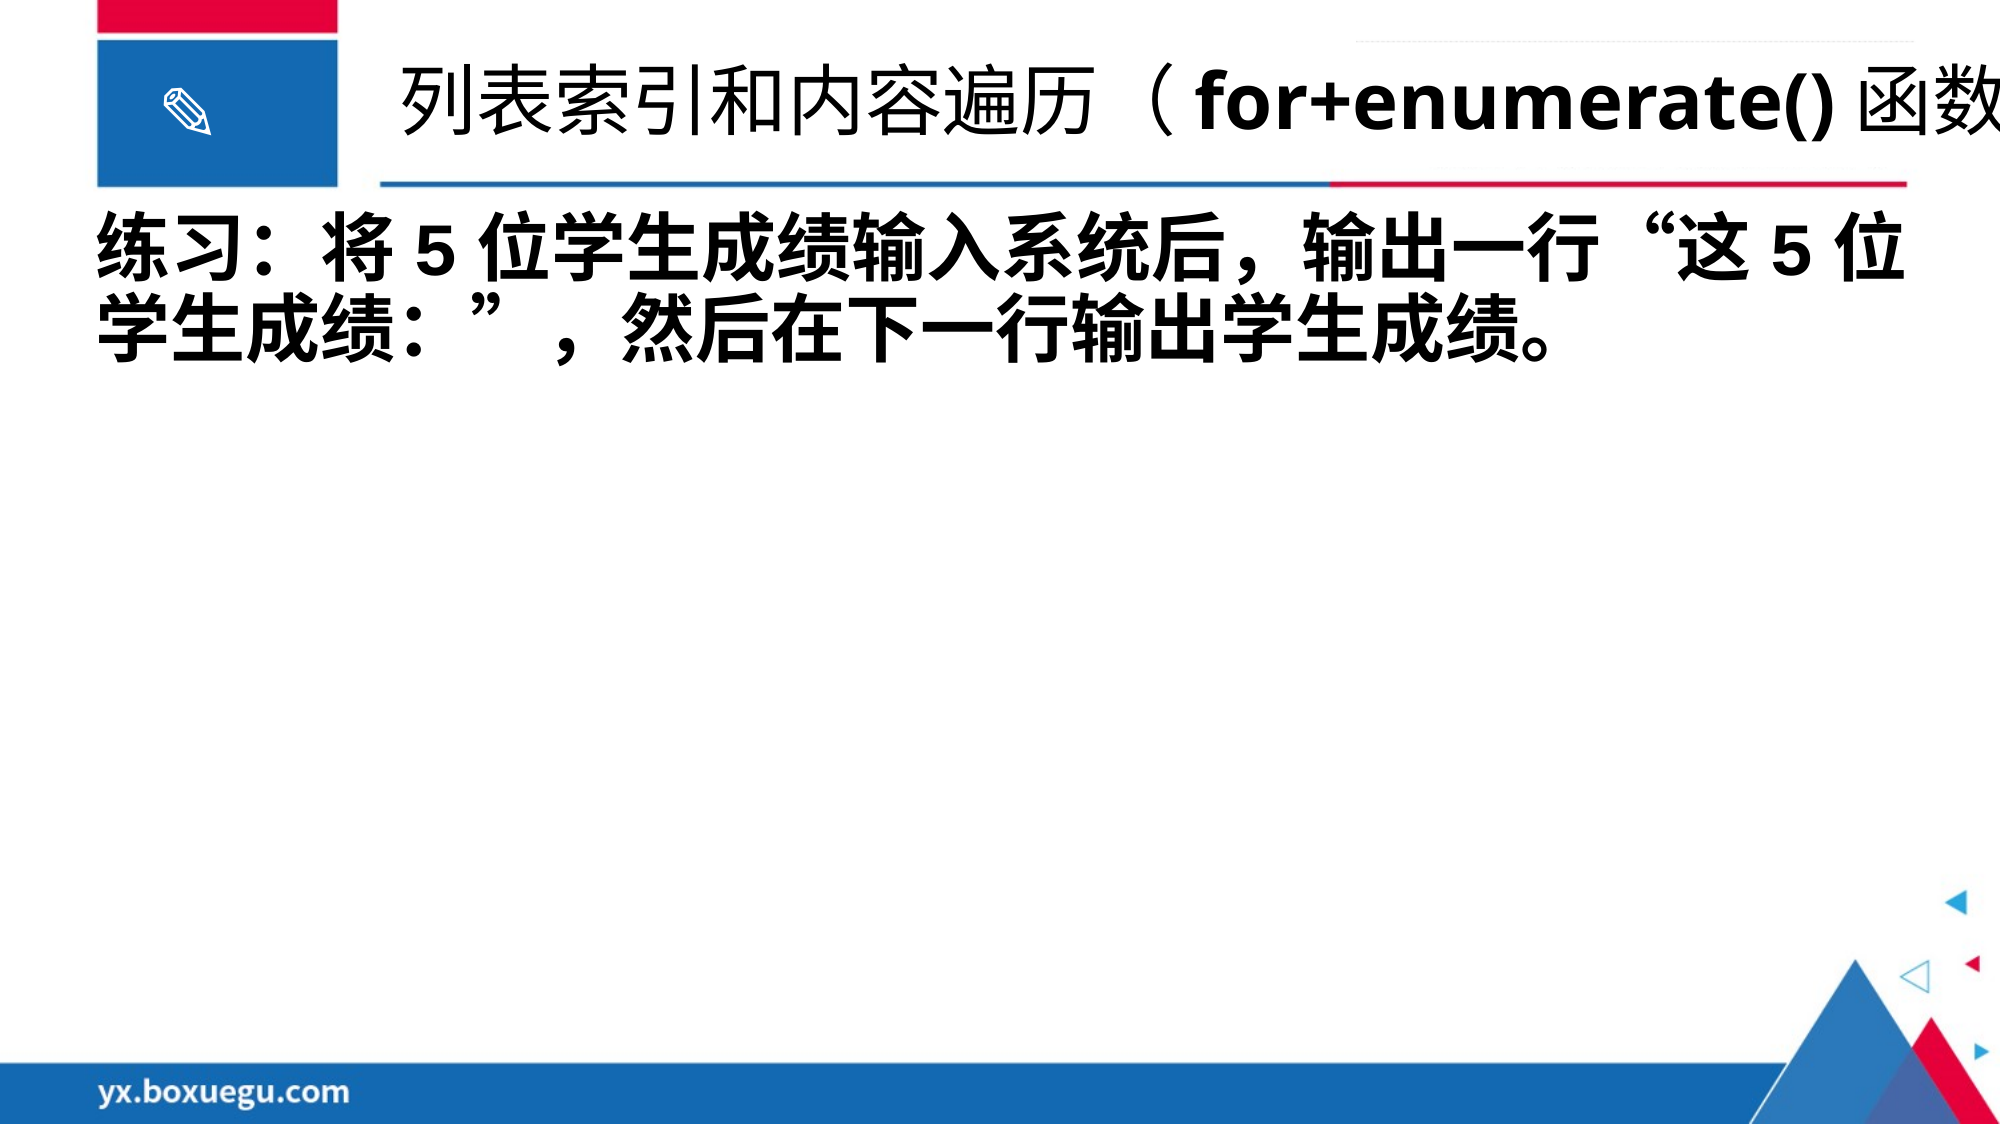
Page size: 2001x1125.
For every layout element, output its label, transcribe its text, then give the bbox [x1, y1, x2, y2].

picture [0, 0, 2000, 1124]
title 列表索引和内容遍历（for+enumerate()函数） [378, 17, 2000, 192]
list 练习：将5位学生成绩输入系统后，输出一行“这5位学生成绩：”，然后在下一行输出学生成绩。 [75, 200, 1998, 959]
slide_number [1433, 1042, 1900, 1103]
